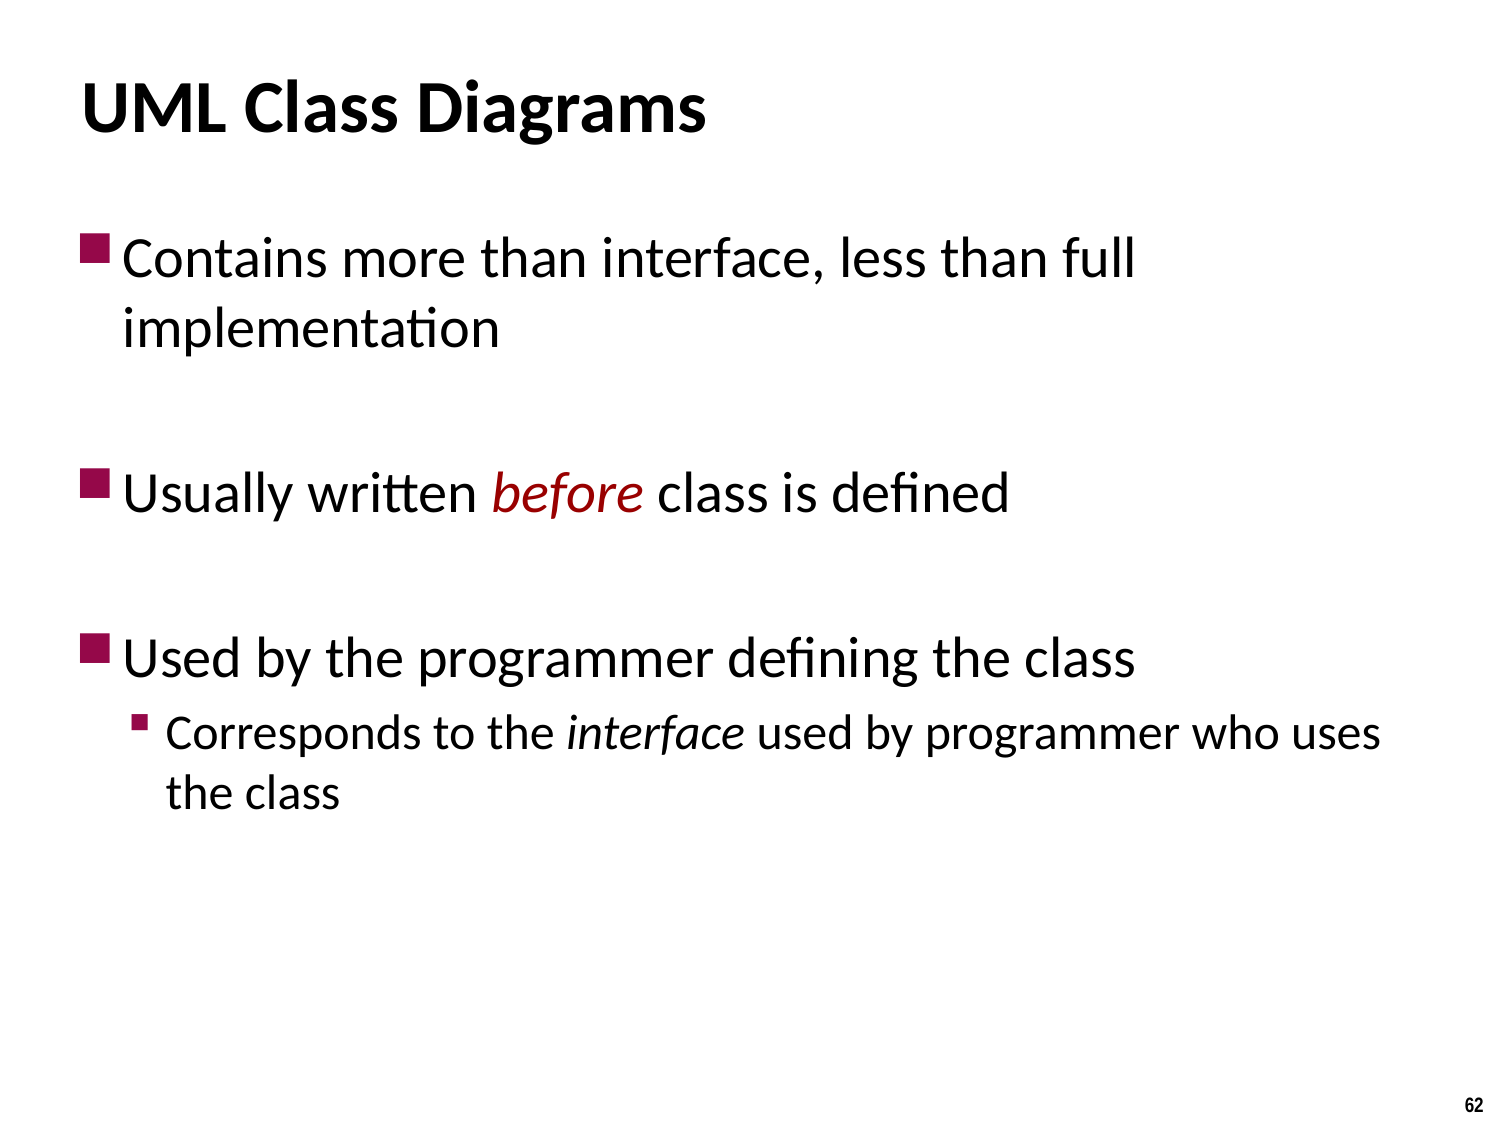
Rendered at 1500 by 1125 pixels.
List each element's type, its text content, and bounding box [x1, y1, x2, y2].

title UML Class Diagrams [74, 12, 1438, 192]
list Contains more than interface, less than full implementation Usually written before class is defined Used by the programmer defining the class Corresponds to the interface used by programmer who uses the class [74, 212, 1401, 1092]
